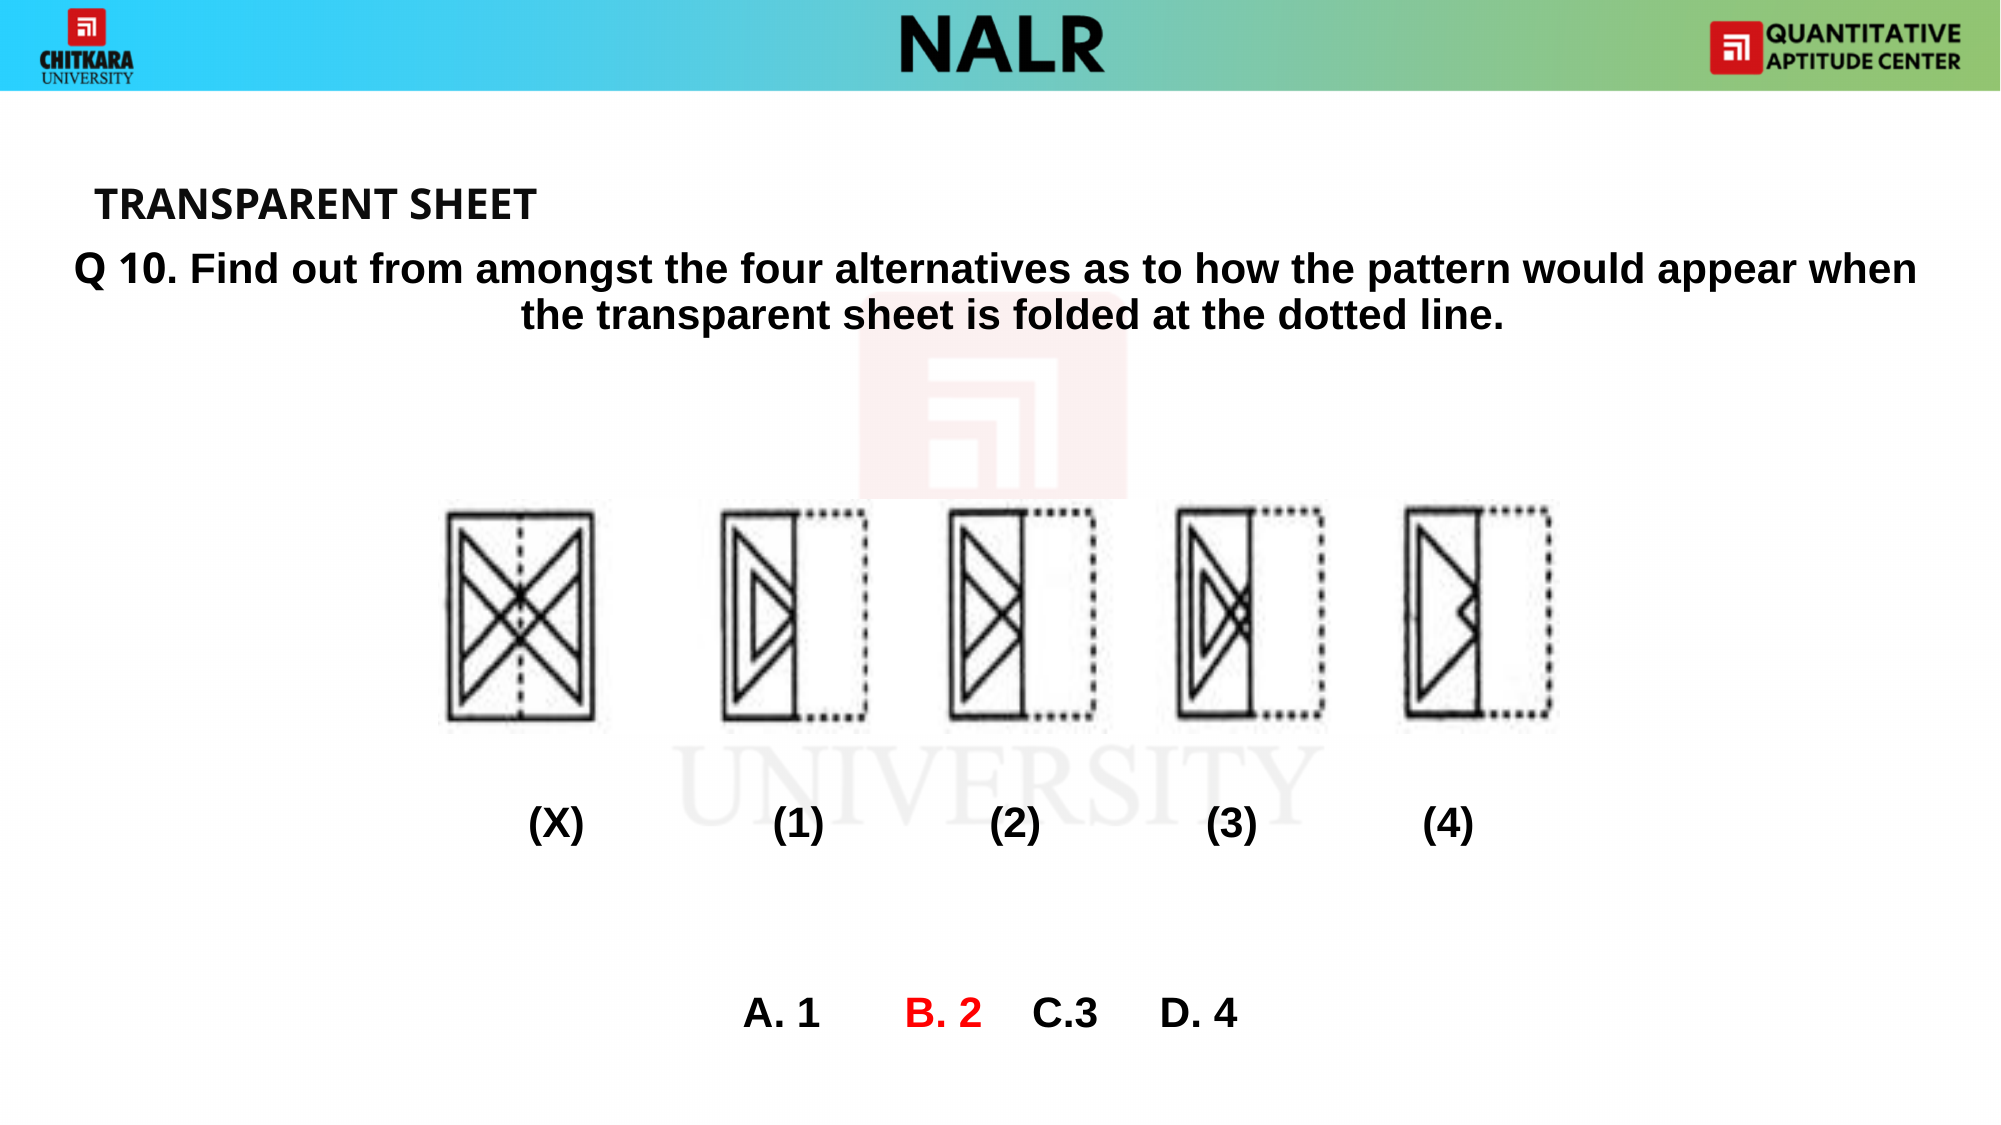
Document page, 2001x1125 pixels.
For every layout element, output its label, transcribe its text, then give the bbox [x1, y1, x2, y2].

list TRANSPARENT SHEET Q 10. Find out from amongst the four alternatives as to how the pattern would appear when the transparent sheet is folded at the dotted line. (X) (1) (2) (3) (4) A. 1 B. 2 C.3 D. 4 [33, 175, 1959, 1053]
picture [0, 0, 2001, 1125]
title [41, 31, 1959, 142]
